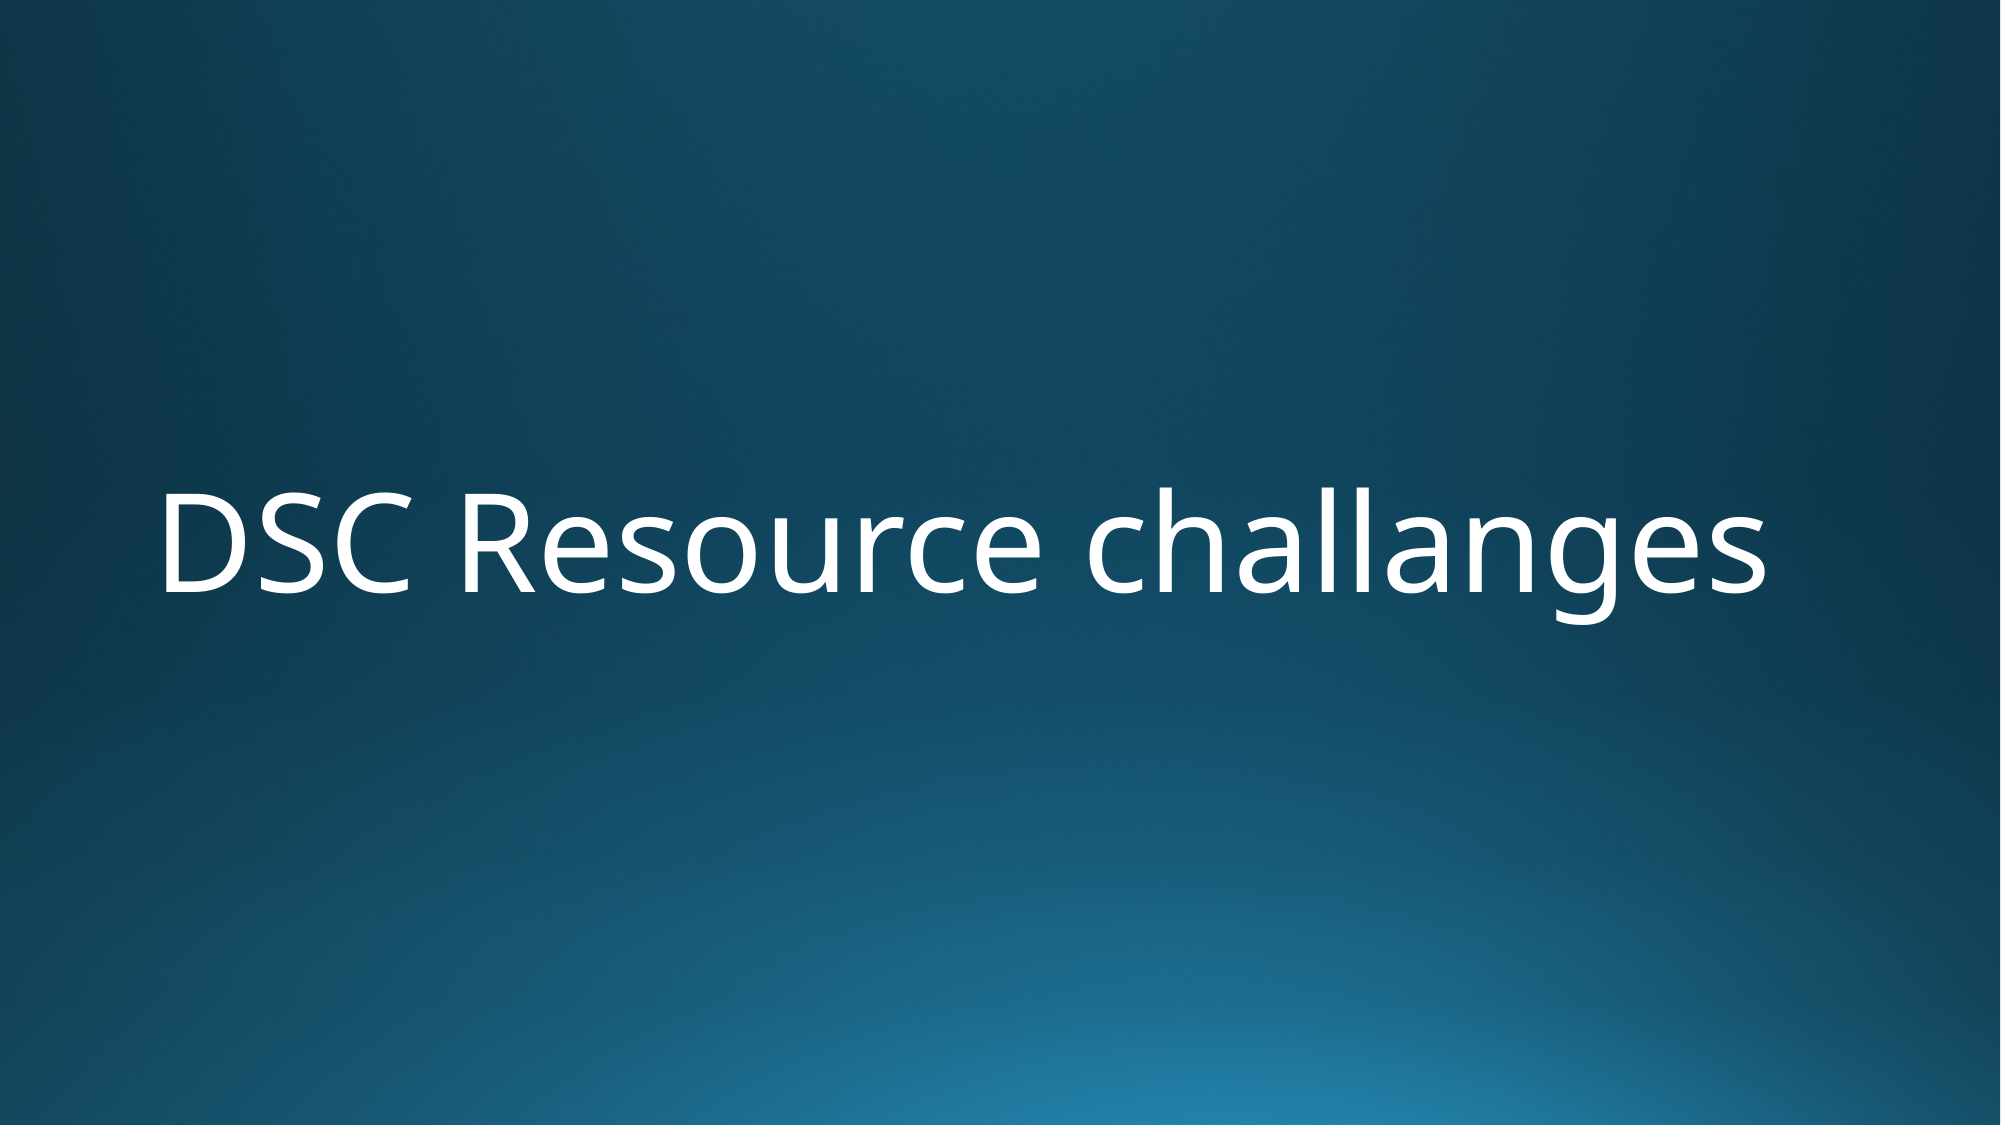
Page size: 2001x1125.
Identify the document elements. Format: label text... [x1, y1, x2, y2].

title DSC Resource challanges [138, 439, 1864, 657]
picture [0, 0, 2001, 1125]
